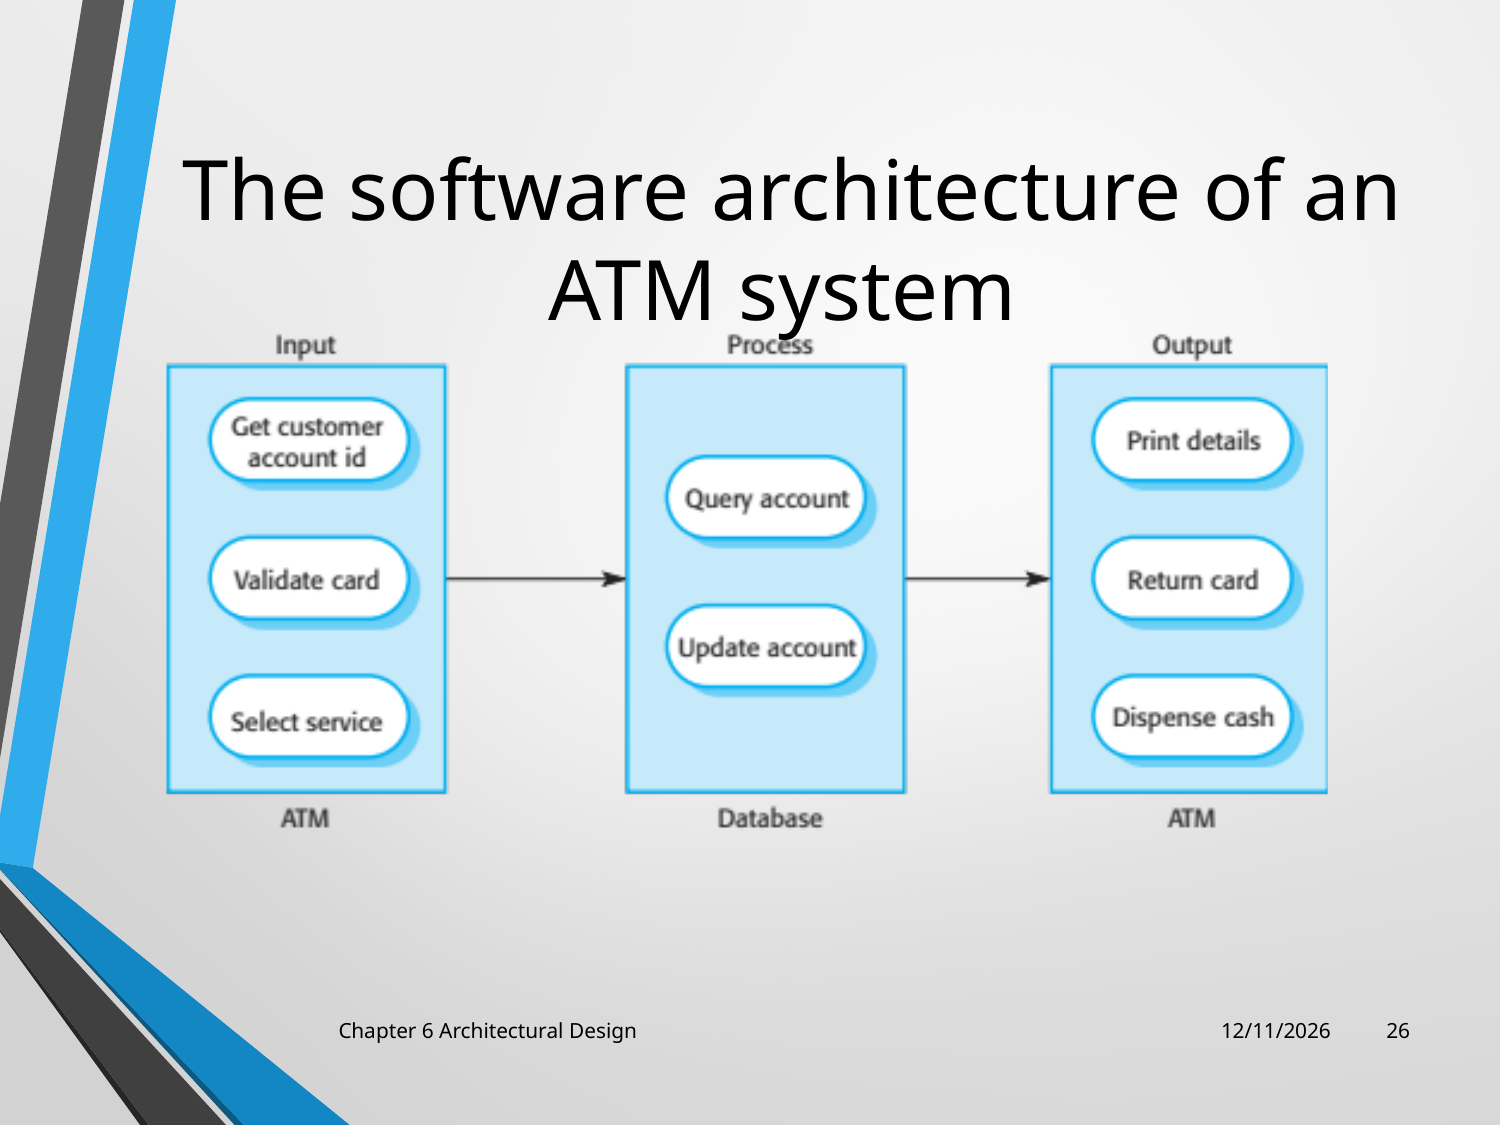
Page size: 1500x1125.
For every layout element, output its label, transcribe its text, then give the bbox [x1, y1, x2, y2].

slide_number 26 [1354, 1001, 1425, 1062]
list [165, 262, 1328, 902]
footer Chapter 6 Architectural Design [323, 1001, 1196, 1062]
title The software architecture of an ATM system [161, 75, 1425, 400]
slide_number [1204, 1001, 1346, 1062]
